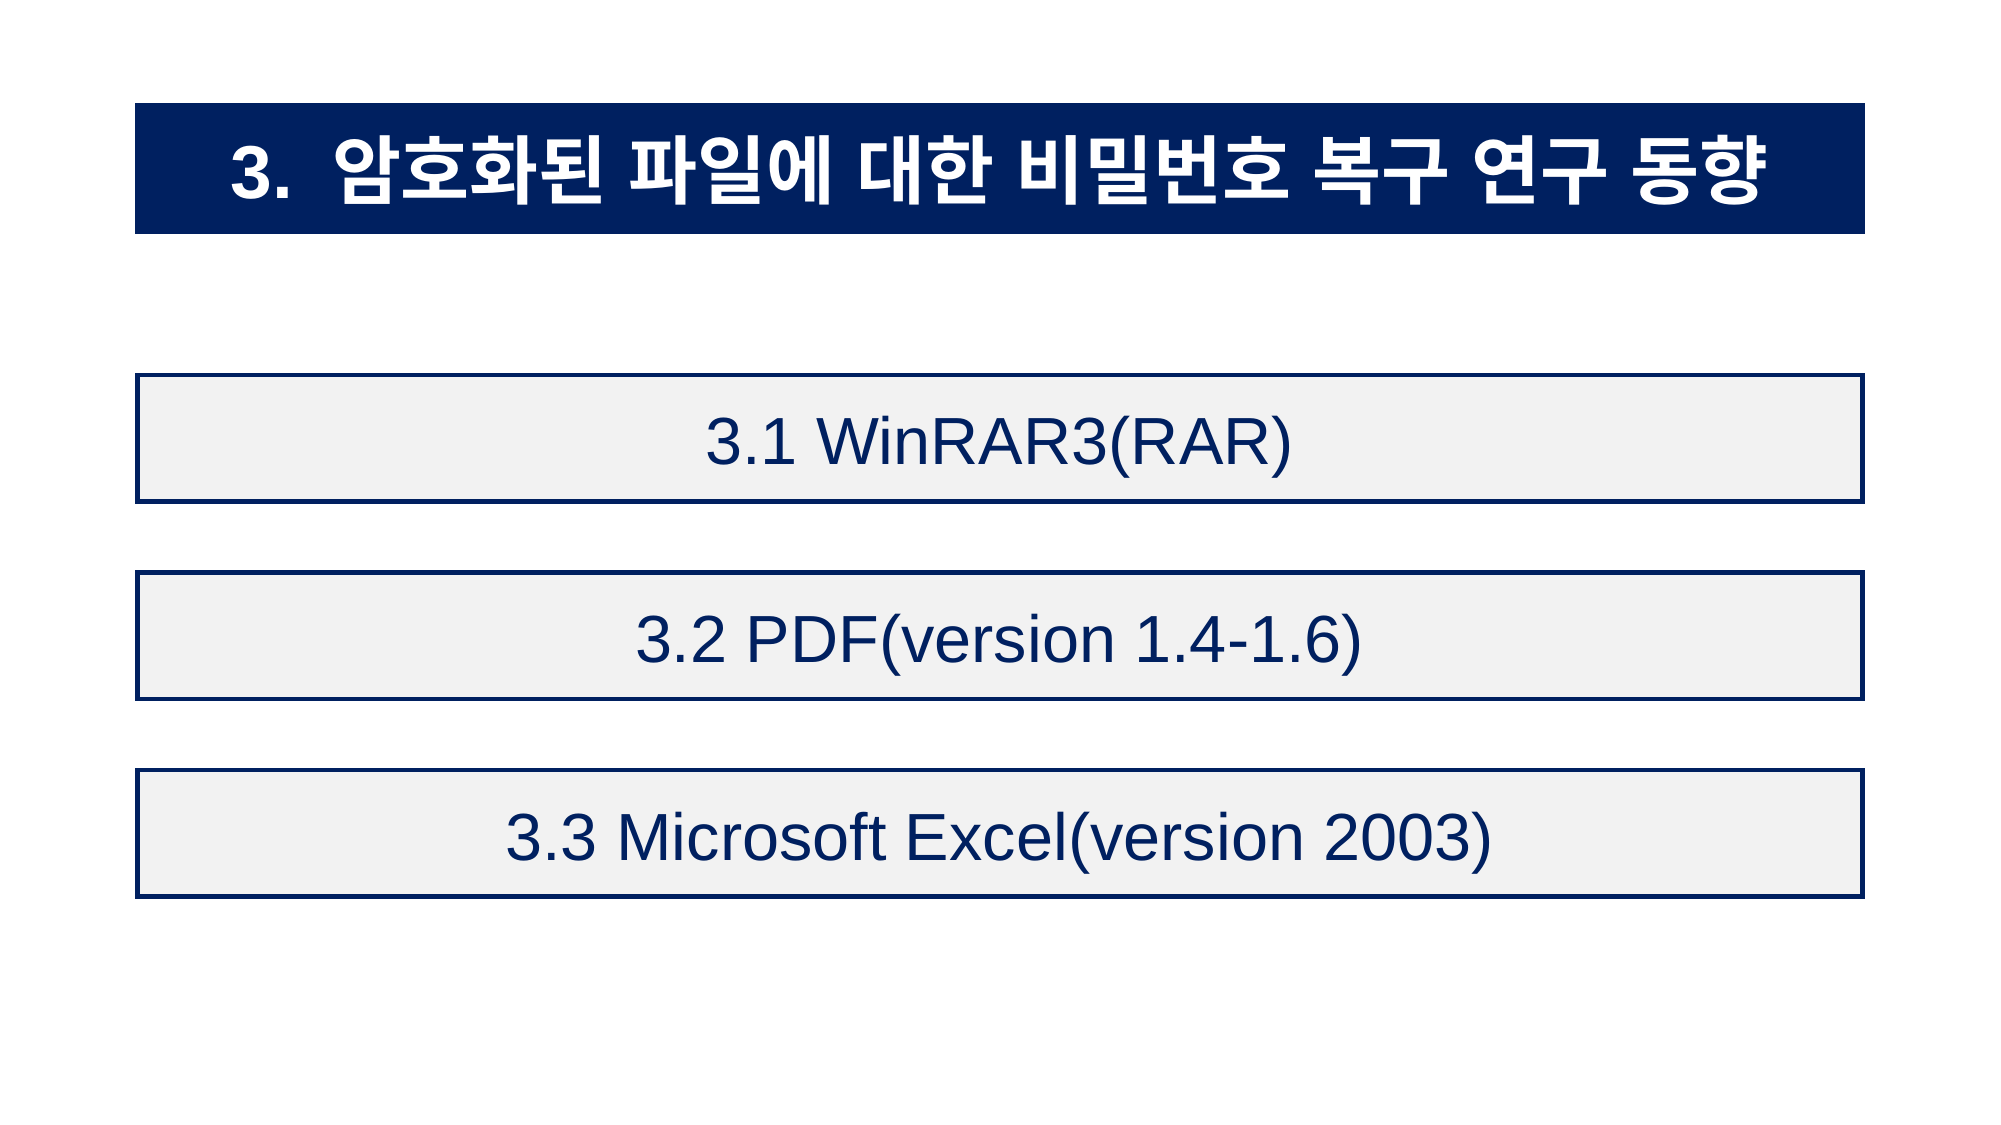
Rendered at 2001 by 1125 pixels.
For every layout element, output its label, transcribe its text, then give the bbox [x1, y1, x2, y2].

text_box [137, 375, 1863, 897]
text_box 3. 암호화된 파일에 대한 비밀번호 복구 연구 동향 [136, 104, 1863, 233]
